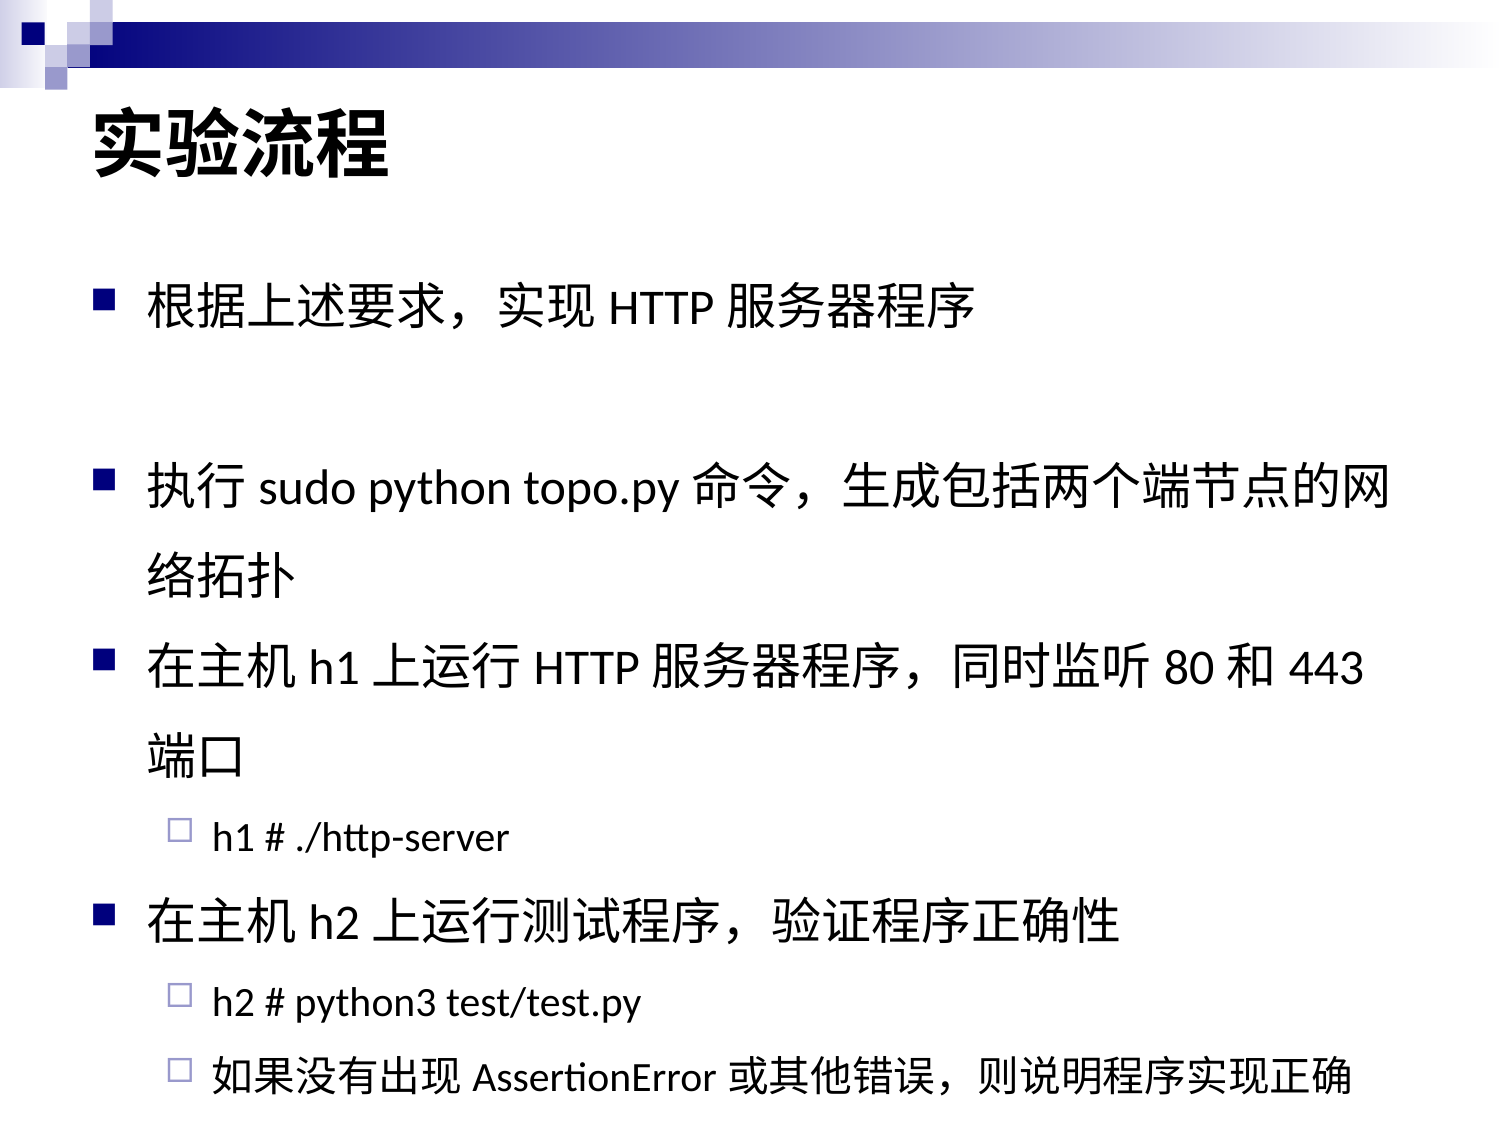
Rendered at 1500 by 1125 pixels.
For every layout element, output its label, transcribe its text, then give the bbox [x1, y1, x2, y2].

title 实验流程 [75, 75, 1425, 209]
list 根据上述要求，实现HTTP服务器程序 执行sudo python topo.py命令，生成包括两个端节点的网络拓扑 在主机h1上运行HTTP服务器程序，同时监听80和443端口 h1 # ./http-server 在主机h2上运行测试程序，验证程序正确性 h2 # python3 test/test.py 如果没有出现AssertionError或其他错误，则说明程序实现正确 [75, 237, 1425, 1063]
